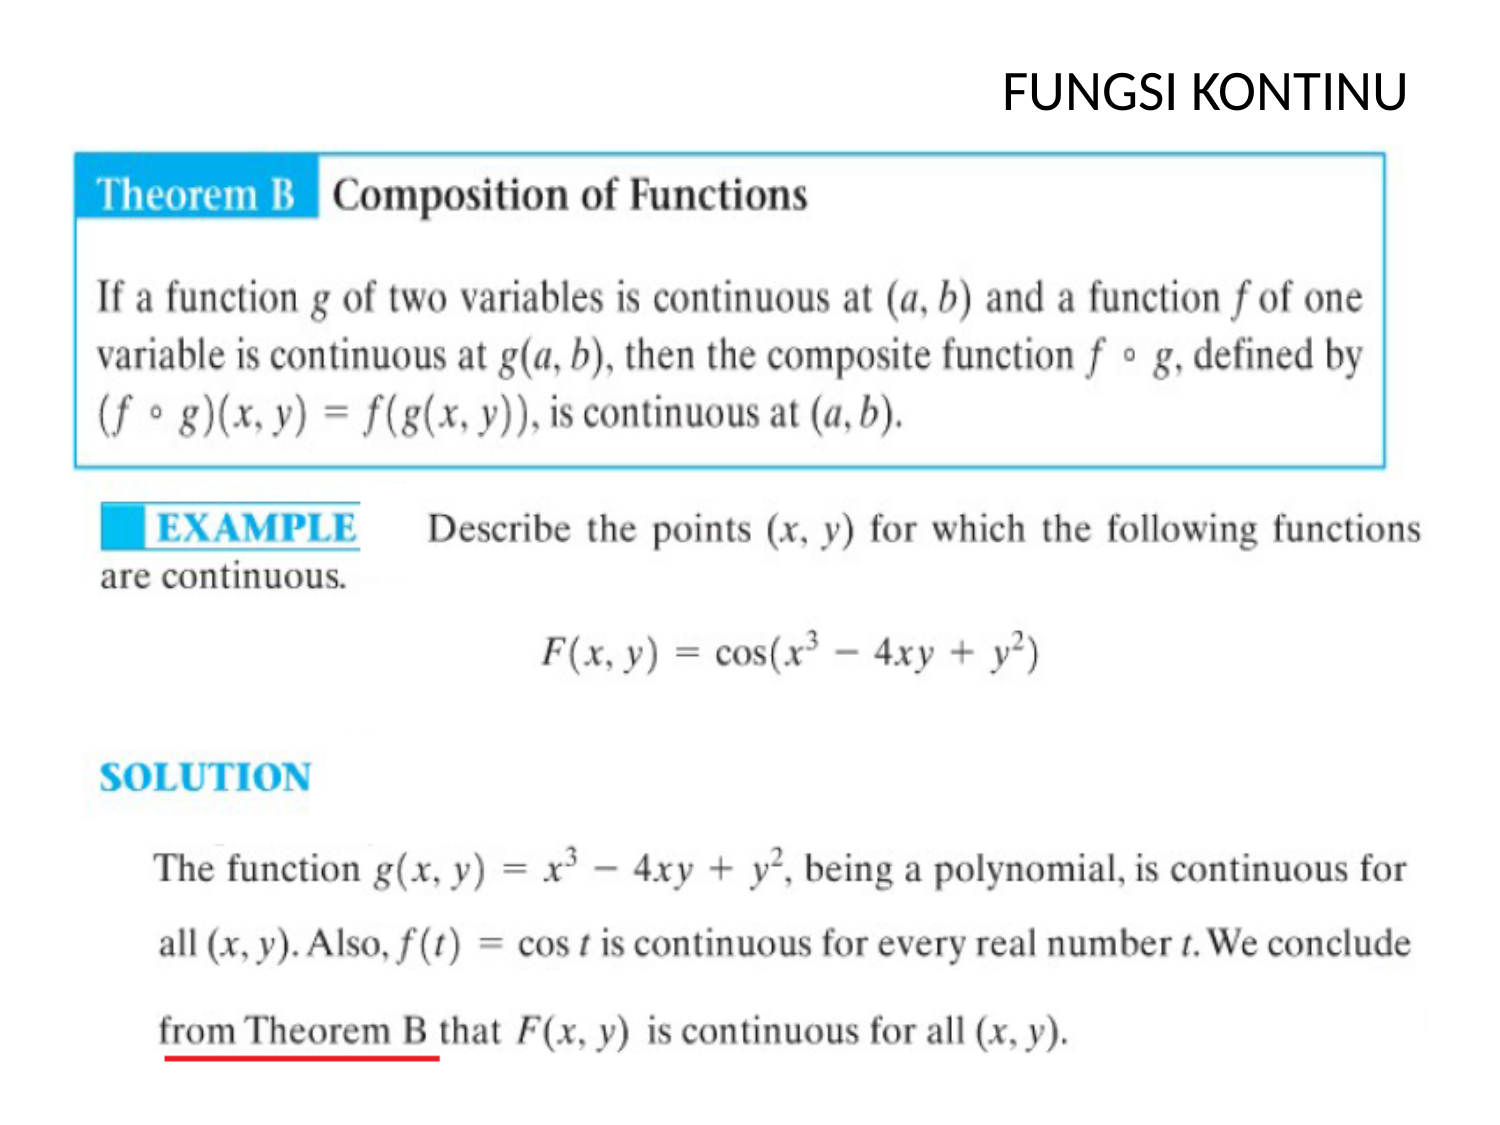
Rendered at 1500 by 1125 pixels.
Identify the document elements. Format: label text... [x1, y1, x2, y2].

title FUNGSI KONTINU [75, 45, 1425, 129]
picture [70, 140, 1430, 1072]
